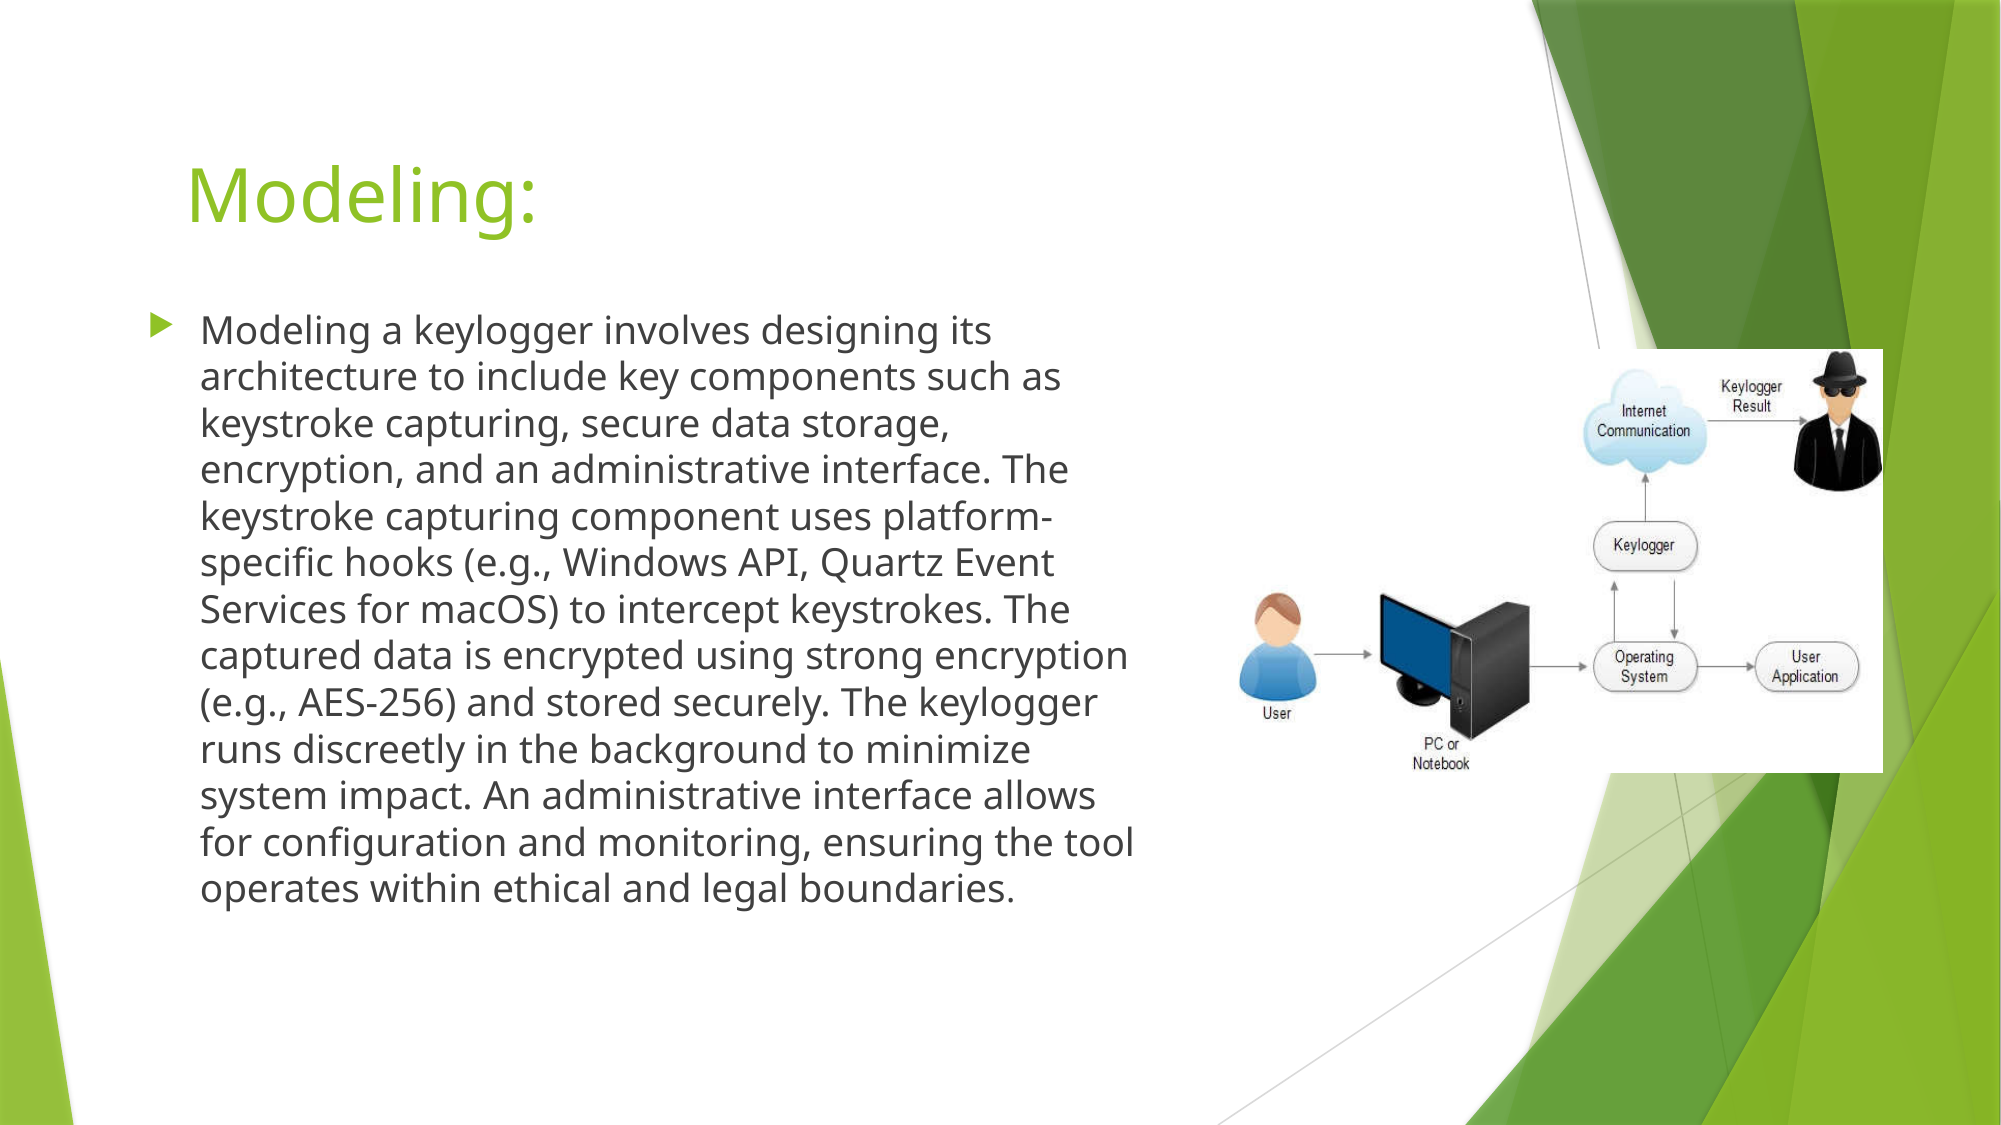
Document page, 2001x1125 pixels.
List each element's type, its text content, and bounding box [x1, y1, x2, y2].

picture [1237, 349, 1883, 774]
title Modeling: [170, 140, 1504, 292]
list Modeling a keylogger involves designing its architecture to include key components such as keystroke capturing, secure data storage, encryption, and an administrative interface. The keystroke capturing component uses platform-specific hooks (e.g., Windows API, Quartz Event Services for macOS) to intercept keystrokes. The captured data is encrypted using strong encryption (e.g., AES-256) and stored securely. The keylogger runs discreetly in the background to minimize system impact. An administrative interface allows for configuration and monitoring, ensuring the tool operates within ethical and legal boundaries. [132, 297, 1154, 967]
